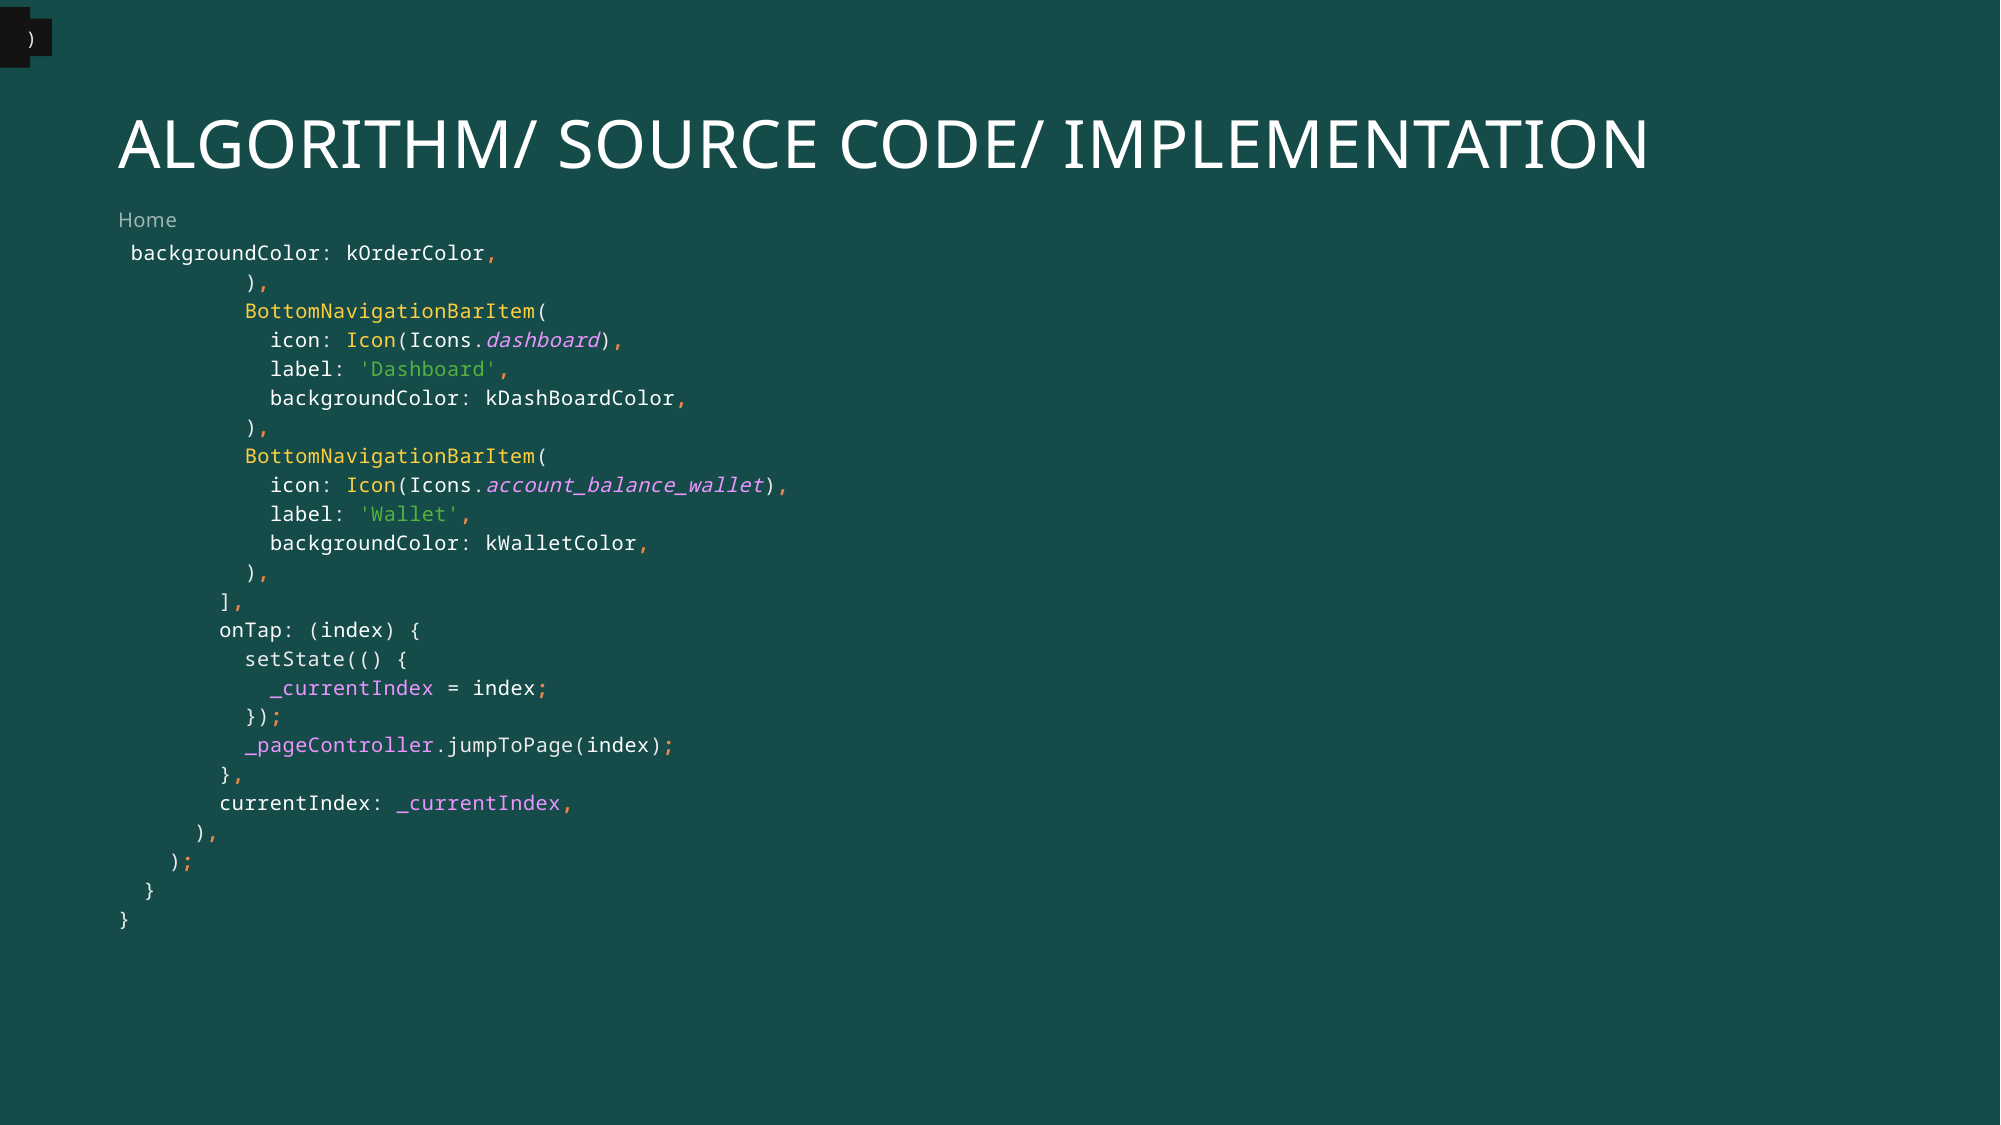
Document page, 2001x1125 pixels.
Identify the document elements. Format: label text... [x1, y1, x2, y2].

text_box [0, 7, 31, 18]
text_box ) [0, 18, 52, 57]
list Home backgroundColor: kOrderColor, ), BottomNavigationBarItem( icon: Icon(Icons.dashboard), label: 'Dashboard', backgroundColor: kDashBoardColor, ), BottomNavigationBarItem( icon: Icon(Icons.account_balance_wallet), label: 'Wallet', backgroundColor: kWalletColor, ), ], onTap: (index) { setState(() { _currentIndex = index; }); _pageController.jumpToPage(index); }, currentIndex: _currentIndex, ), ); } } [118, 202, 1878, 947]
text_box [0, 57, 31, 68]
title ALGORITHM/ SOURCE CODE/ IMPLEMENTATION [118, 101, 1878, 202]
